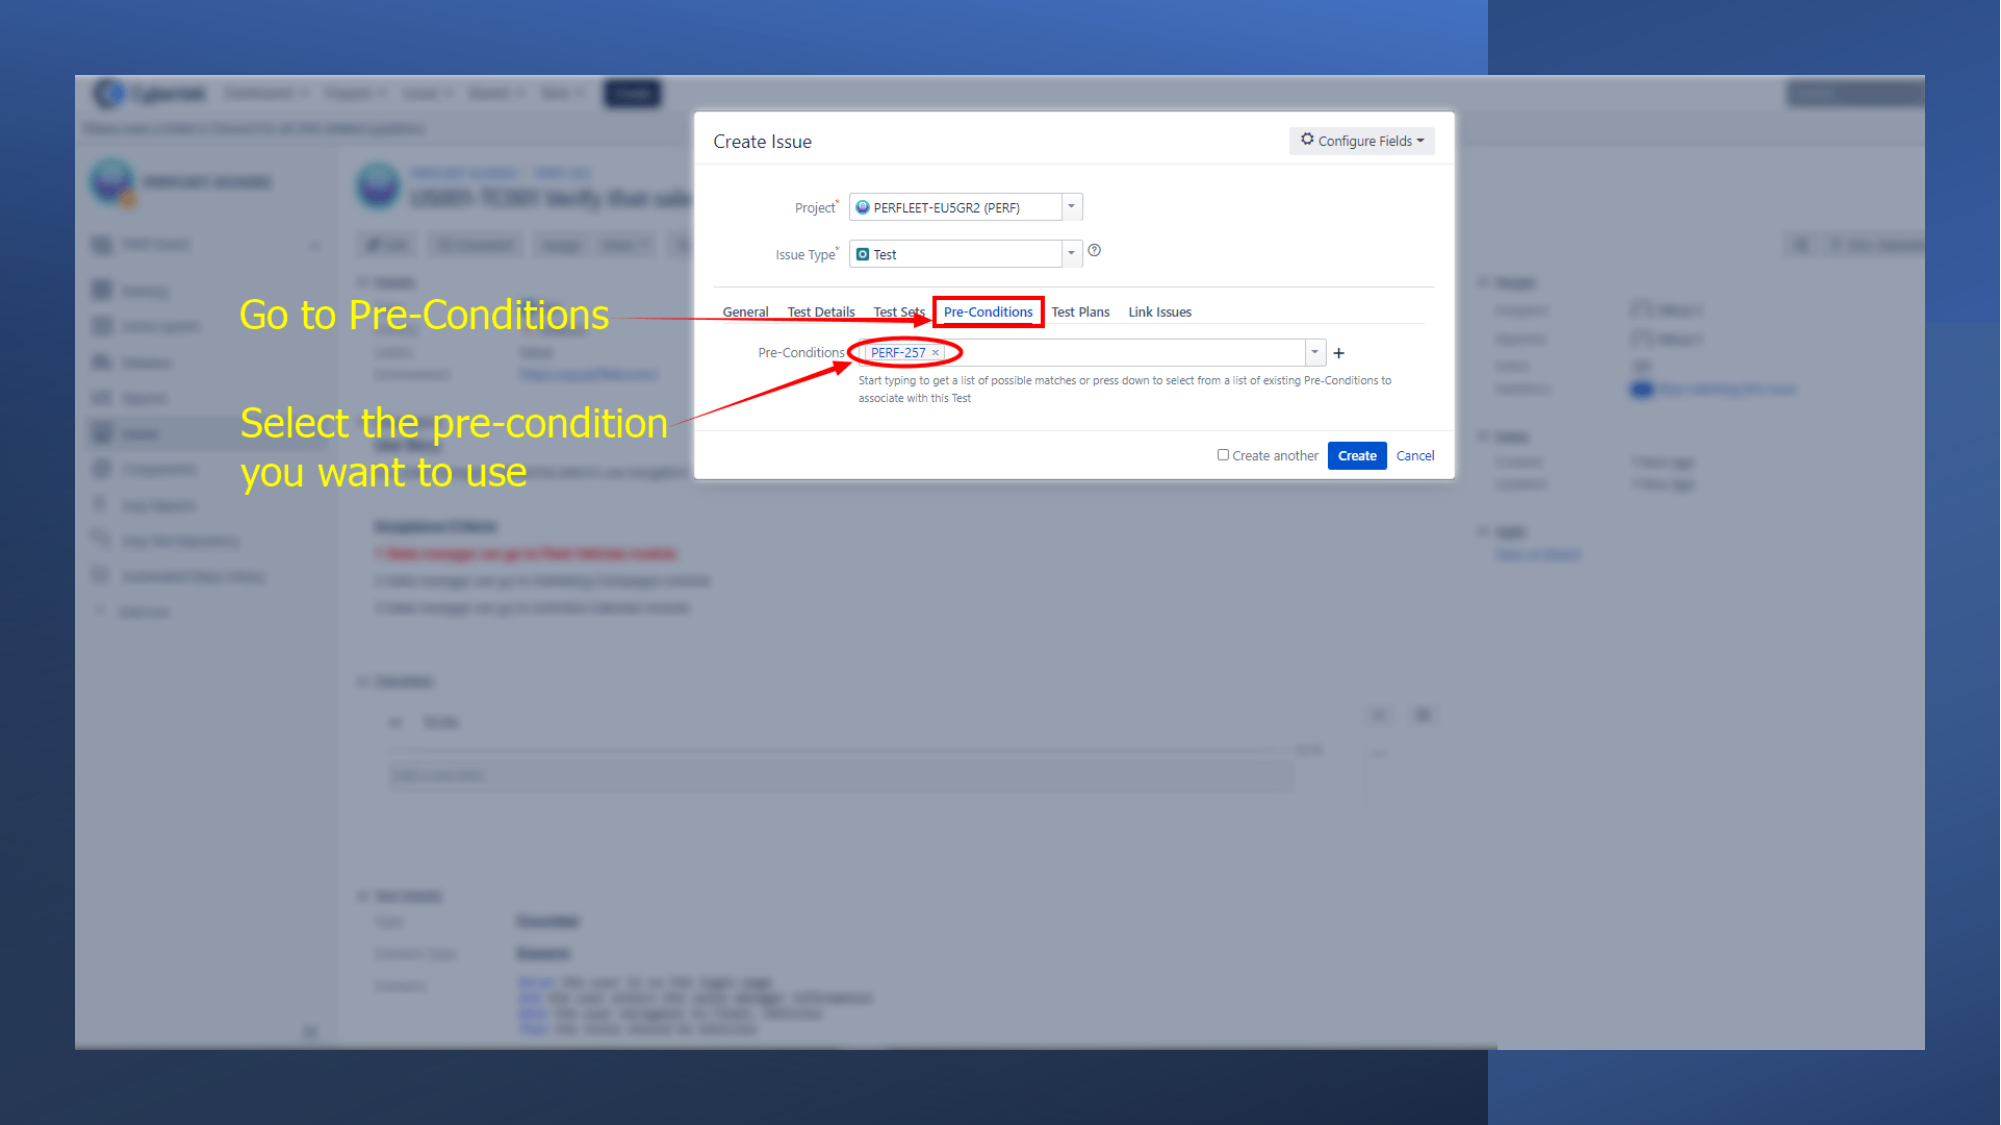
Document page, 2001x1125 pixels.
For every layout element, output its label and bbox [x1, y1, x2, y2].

text_box [0, 321, 2000, 1125]
text_box [0, 0, 1489, 321]
picture [74, 74, 1925, 1050]
text_box [1489, 0, 2000, 321]
